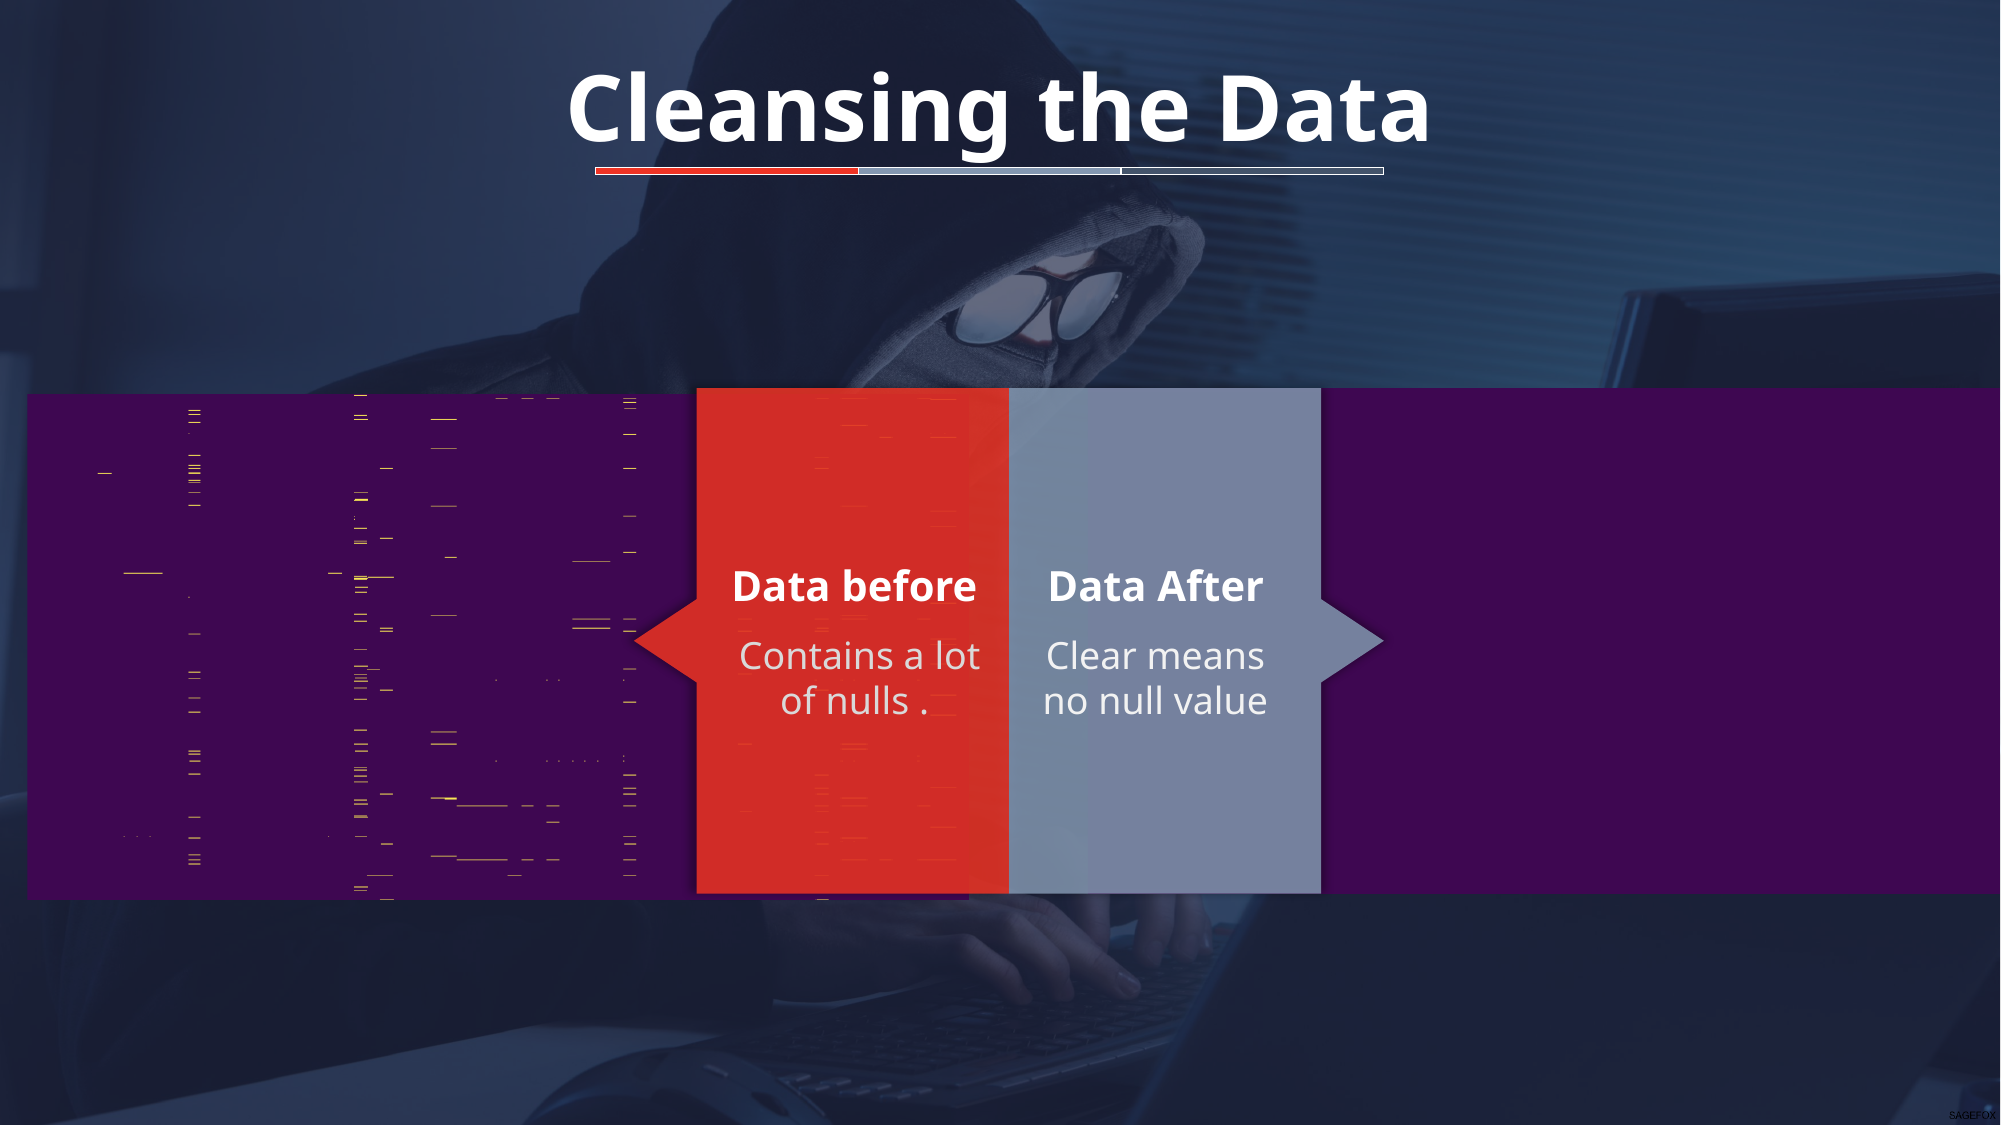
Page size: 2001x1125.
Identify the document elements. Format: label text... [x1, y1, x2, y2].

picture [27, 394, 970, 900]
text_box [595, 167, 1384, 175]
text_box Cleansing the Data [548, 42, 1452, 167]
text_box [1010, 387, 1323, 895]
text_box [1034, 559, 1278, 723]
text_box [738, 559, 982, 723]
picture [1087, 0, 2001, 1125]
text_box [695, 387, 1010, 895]
